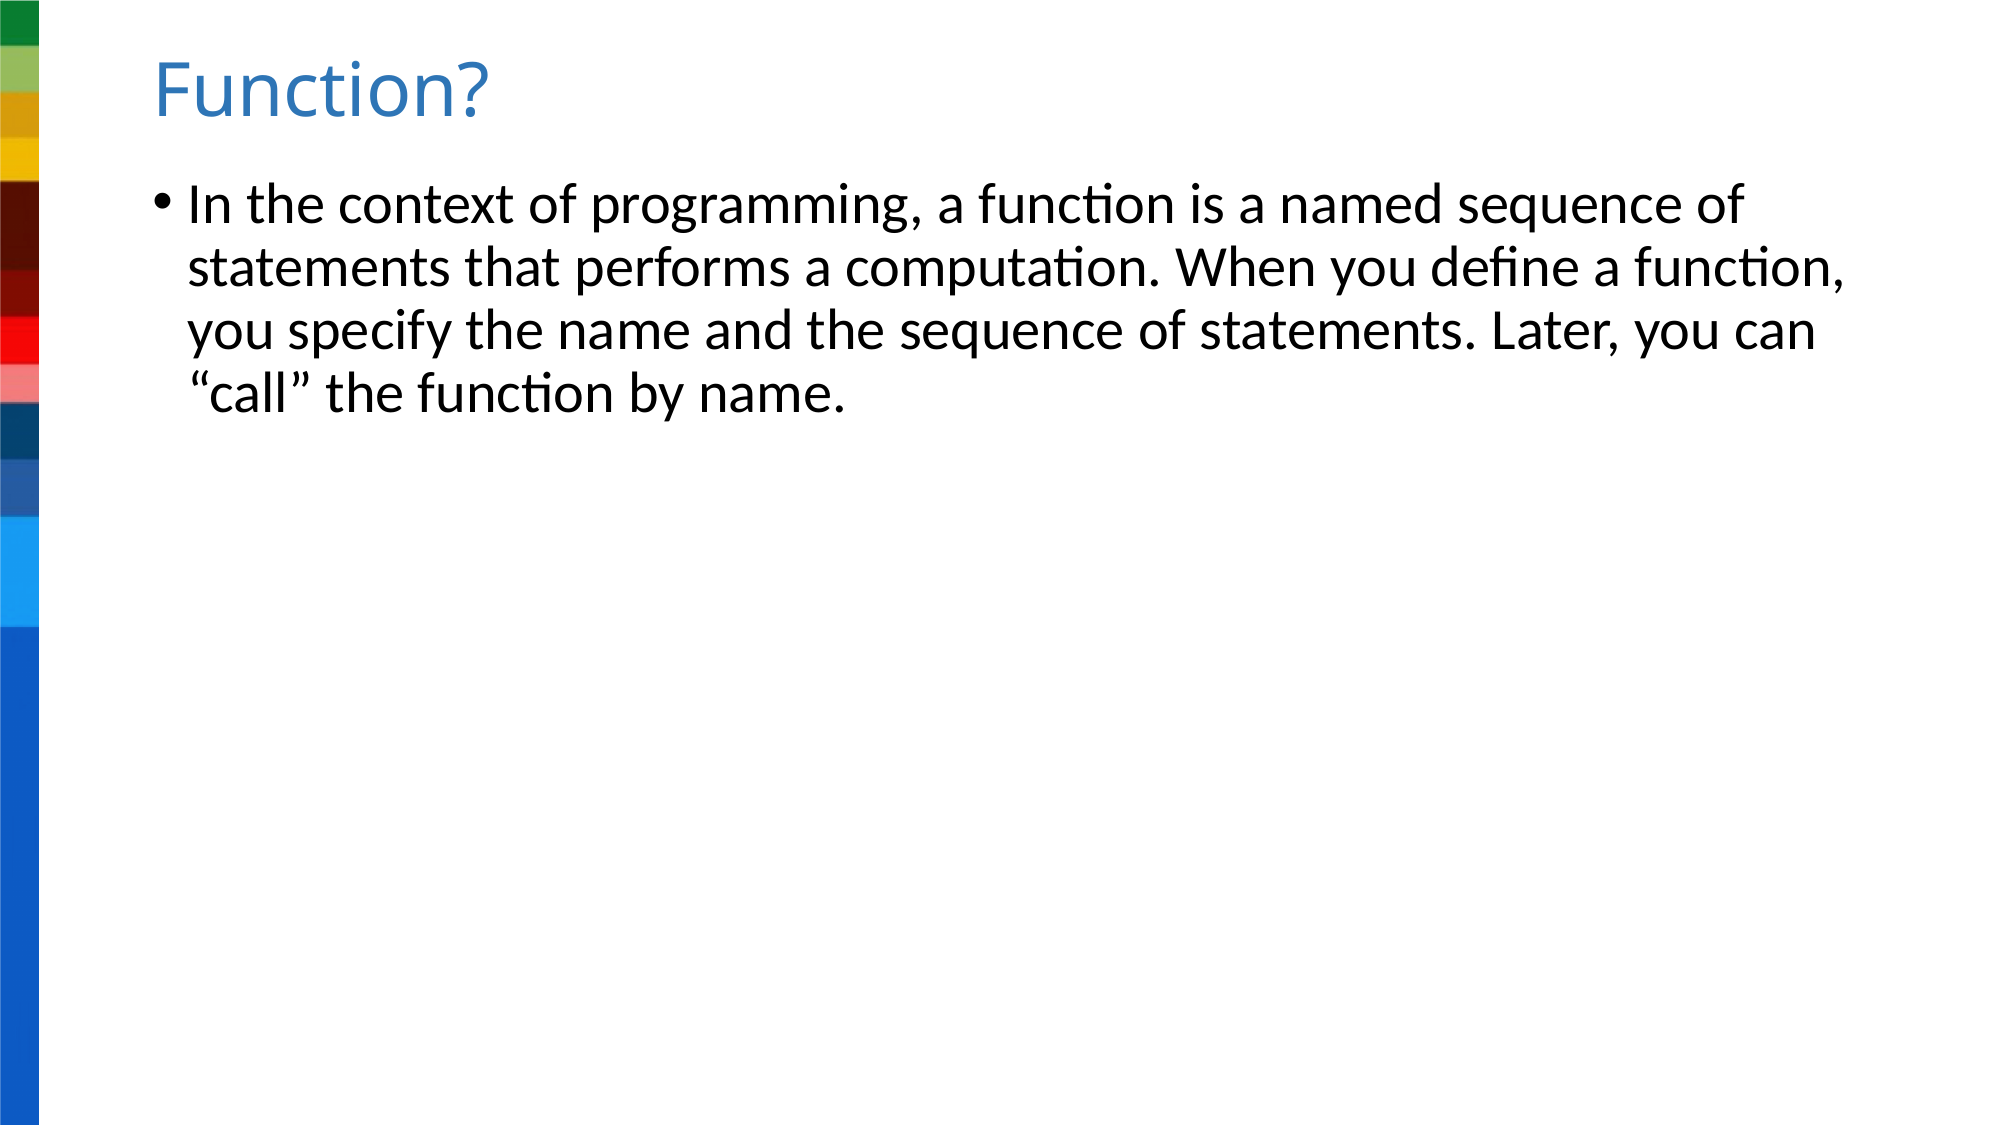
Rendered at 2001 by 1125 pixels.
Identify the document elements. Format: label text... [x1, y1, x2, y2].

text_box Function? [137, 41, 1863, 143]
text_box In the context of programming, a function is a named sequence of statements that performs a computation. When you define a function, you specify the name and the sequence of statements. Later, you can “call” the function by name. [137, 165, 1863, 1014]
picture [0, 1, 582, 1124]
